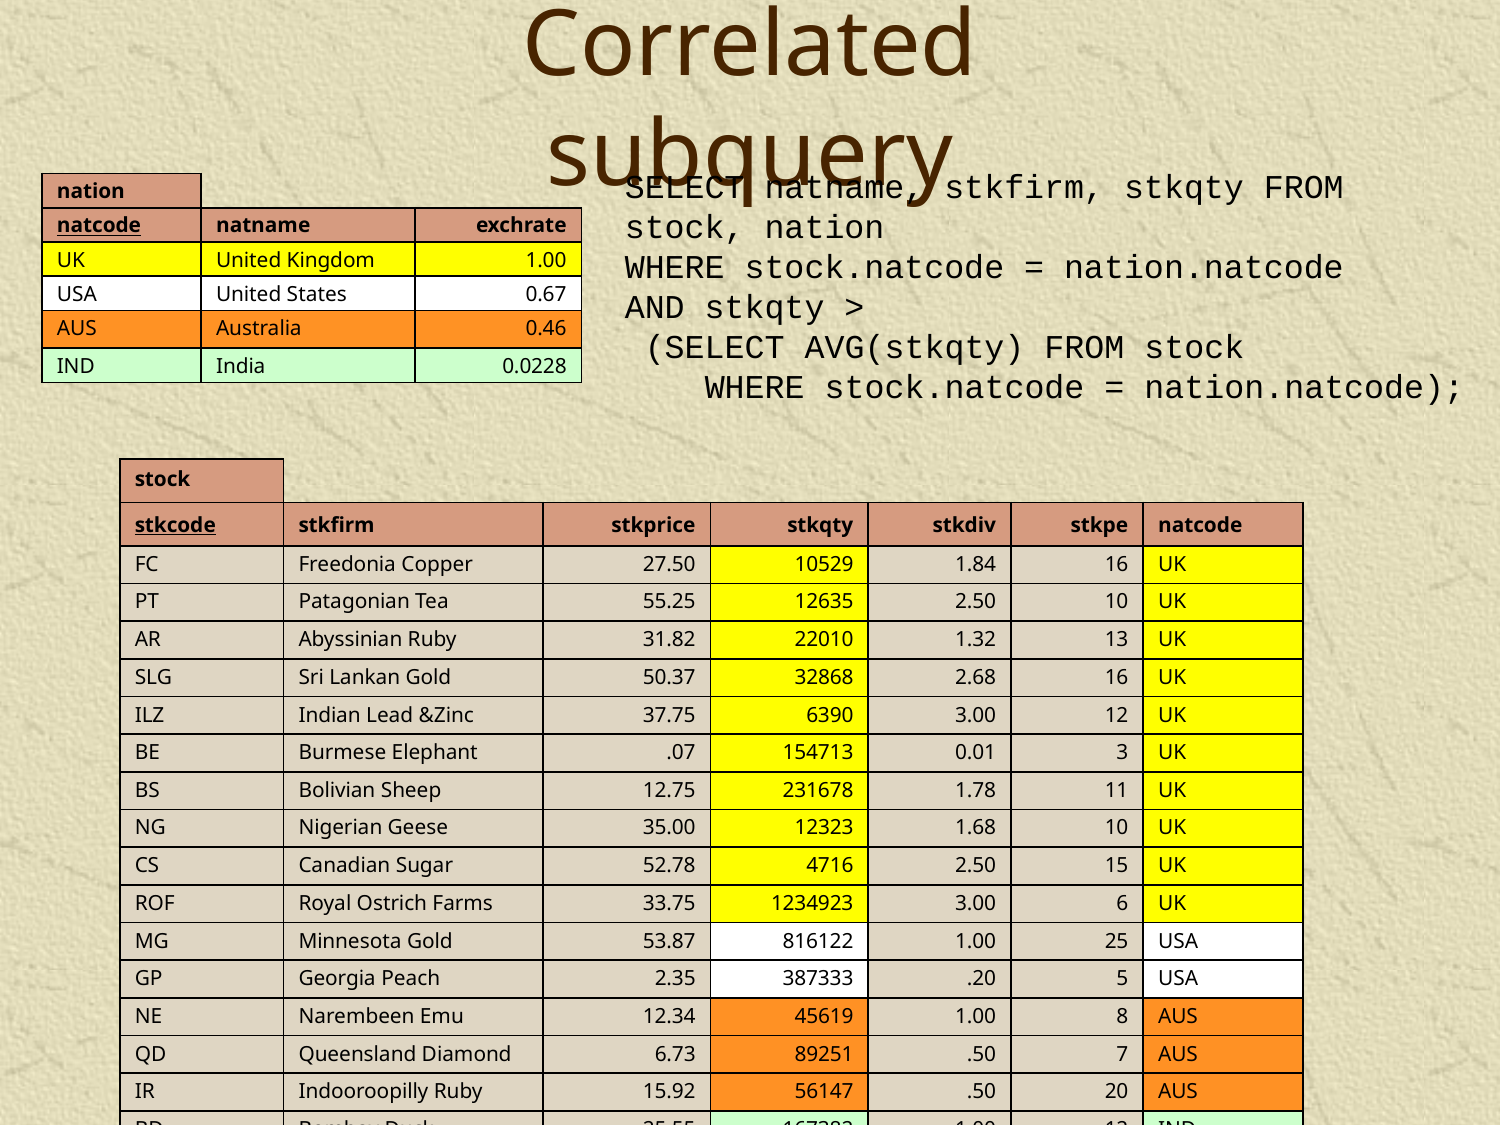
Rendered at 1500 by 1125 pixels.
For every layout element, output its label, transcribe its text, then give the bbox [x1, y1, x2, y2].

table_cell 12323 [711, 810, 867, 846]
table_cell 15.92 [544, 1074, 710, 1110]
table_cell QD [121, 1036, 283, 1072]
table_cell 52.78 [544, 848, 710, 884]
table_cell 22010 [711, 622, 867, 658]
text_box SELECT natname, stkfirm, stkqty FROM stock, nation WHERE stock.natcode = nation.natcode AND stkqty > (SELECT AVG(stkqty) FROM stock WHERE stock.natcode = nation.natcode); [610, 158, 1487, 413]
table_cell AUS [43, 311, 200, 347]
picture [0, 0, 1500, 1125]
table_cell 20 [1012, 1074, 1142, 1110]
table_cell AUS [1144, 1036, 1302, 1072]
table_cell 27.50 [544, 547, 710, 583]
table_cell 1.00 [416, 243, 581, 275]
table_cell natcode [1144, 503, 1302, 545]
table_cell stkpe [1012, 503, 1142, 545]
table_cell Nigerian Geese [284, 810, 542, 846]
table_cell PT [121, 584, 283, 620]
table_cell 816122 [711, 923, 867, 959]
table_cell 12 [1012, 1112, 1142, 1125]
table_cell UK [43, 243, 200, 275]
title Correlated subquery [294, 0, 1206, 188]
table_cell Georgia Peach [284, 961, 542, 997]
table_cell 1234923 [711, 886, 867, 922]
table_cell stkdiv [869, 503, 1010, 545]
table_cell BS [121, 773, 283, 809]
table_cell 5 [1012, 961, 1142, 997]
table_cell exchrate [416, 209, 581, 241]
table_cell natcode [43, 209, 200, 241]
table_header [1011, 459, 1143, 502]
table_cell 50.37 [544, 660, 710, 696]
table_cell 0.67 [416, 277, 581, 310]
table_cell .07 [544, 735, 710, 771]
table_cell UK [1144, 697, 1302, 733]
table_cell Narembeen Emu [284, 999, 542, 1035]
table_cell BD [121, 1112, 283, 1125]
table_cell 15 [1012, 848, 1142, 884]
table_cell United Kingdom [202, 243, 414, 275]
table_cell IND [1144, 1112, 1302, 1125]
table_cell 11 [1012, 773, 1142, 809]
table_cell IND [43, 349, 200, 382]
table_cell NE [121, 999, 283, 1035]
table_header [1143, 459, 1303, 502]
table_cell AUS [1144, 999, 1302, 1035]
table_cell 31.82 [544, 622, 710, 658]
table_cell MG [121, 923, 283, 959]
table_cell natname [202, 209, 414, 241]
table_cell 6.73 [544, 1036, 710, 1072]
table_cell 1.78 [869, 773, 1010, 809]
table_header [284, 459, 543, 502]
table_cell 1.68 [869, 810, 1010, 846]
table_cell IR [121, 1074, 283, 1110]
table_cell stkprice [544, 503, 710, 545]
table_cell stkqty [711, 503, 867, 545]
table_cell 1.00 [869, 923, 1010, 959]
table_cell 25 [1012, 923, 1142, 959]
table_cell .50 [869, 1036, 1010, 1072]
table_cell 12.34 [544, 999, 710, 1035]
table_header [710, 459, 868, 502]
table_header stock [121, 460, 283, 502]
table_cell 154713 [711, 735, 867, 771]
table_cell ILZ [121, 697, 283, 733]
table_cell 3 [1012, 735, 1142, 771]
table_cell 10 [1012, 810, 1142, 846]
table_cell ROF [121, 886, 283, 922]
table_cell 13 [1012, 622, 1142, 658]
table_cell Queensland Diamond [284, 1036, 542, 1072]
table_cell 0.01 [869, 735, 1010, 771]
table_cell Bombay Duck [284, 1112, 542, 1125]
table_cell 37.75 [544, 697, 710, 733]
table_cell 16 [1012, 660, 1142, 696]
table_cell 0.46 [416, 311, 581, 347]
table_cell 10 [1012, 584, 1142, 620]
table_cell Abyssinian Ruby [284, 622, 542, 658]
table_cell .20 [869, 961, 1010, 997]
table_cell 6390 [711, 697, 867, 733]
table_header nation [43, 174, 200, 207]
table_cell 2.50 [869, 848, 1010, 884]
table_cell 2.68 [869, 660, 1010, 696]
table_cell 1.84 [869, 547, 1010, 583]
table_cell Indooroopilly Ruby [284, 1074, 542, 1110]
table_cell 35.00 [544, 810, 710, 846]
table_cell 1.00 [869, 999, 1010, 1035]
table_cell 12 [1012, 697, 1142, 733]
table_header [868, 459, 1011, 502]
table_cell 25.55 [544, 1112, 710, 1125]
table_cell 2.35 [544, 961, 710, 997]
table_cell United States [202, 277, 414, 310]
table_cell 0.0228 [416, 349, 581, 382]
table_cell 3.00 [869, 886, 1010, 922]
table_cell UK [1144, 735, 1302, 771]
table_cell 4716 [711, 848, 867, 884]
table_cell 1.00 [869, 1112, 1010, 1125]
table_cell Bolivian Sheep [284, 773, 542, 809]
table_cell USA [43, 277, 200, 310]
table_cell 10529 [711, 547, 867, 583]
table_header [543, 459, 710, 502]
table_header [202, 173, 415, 207]
table_cell Freedonia Copper [284, 547, 542, 583]
table_cell 12.75 [544, 773, 710, 809]
table_cell Canadian Sugar [284, 848, 542, 884]
table_cell 55.25 [544, 584, 710, 620]
table_cell UK [1144, 810, 1302, 846]
table_cell UK [1144, 886, 1302, 922]
table_cell 8 [1012, 999, 1142, 1035]
table_cell 6 [1012, 886, 1142, 922]
table_cell CS [121, 848, 283, 884]
table_cell Australia [202, 311, 414, 347]
table_cell Sri Lankan Gold [284, 660, 542, 696]
table_cell UK [1144, 547, 1302, 583]
table_cell 167382 [711, 1112, 867, 1125]
table_cell NG [121, 810, 283, 846]
table_cell UK [1144, 660, 1302, 696]
table_cell 33.75 [544, 886, 710, 922]
table_cell 53.87 [544, 923, 710, 959]
table_cell Minnesota Gold [284, 923, 542, 959]
table_cell 3.00 [869, 697, 1010, 733]
table_cell UK [1144, 848, 1302, 884]
table_cell AUS [1144, 1074, 1302, 1110]
table_cell UK [1144, 584, 1302, 620]
table_cell 56147 [711, 1074, 867, 1110]
table_cell 45619 [711, 999, 867, 1035]
table_cell USA [1144, 961, 1302, 997]
table_cell 231678 [711, 773, 867, 809]
table_cell 16 [1012, 547, 1142, 583]
table_cell GP [121, 961, 283, 997]
table_cell SLG [121, 660, 283, 696]
table_cell Burmese Elephant [284, 735, 542, 771]
table_cell .50 [869, 1074, 1010, 1110]
table_cell Patagonian Tea [284, 584, 542, 620]
table_header [415, 173, 581, 207]
table_cell UK [1144, 622, 1302, 658]
table_cell UK [1144, 773, 1302, 809]
table_cell USA [1144, 923, 1302, 959]
table_cell AR [121, 622, 283, 658]
table_cell 32868 [711, 660, 867, 696]
table_cell 12635 [711, 584, 867, 620]
table_cell BE [121, 735, 283, 771]
table_cell stkfirm [284, 503, 542, 545]
table_cell India [202, 349, 414, 382]
table_cell 7 [1012, 1036, 1142, 1072]
table_cell stkcode [121, 503, 283, 545]
table_cell FC [121, 547, 283, 583]
table_cell 1.32 [869, 622, 1010, 658]
table_cell Royal Ostrich Farms [284, 886, 542, 922]
table_cell 2.50 [869, 584, 1010, 620]
table_cell 387333 [711, 961, 867, 997]
table_cell Indian Lead &Zinc [284, 697, 542, 733]
table_cell 89251 [711, 1036, 867, 1072]
